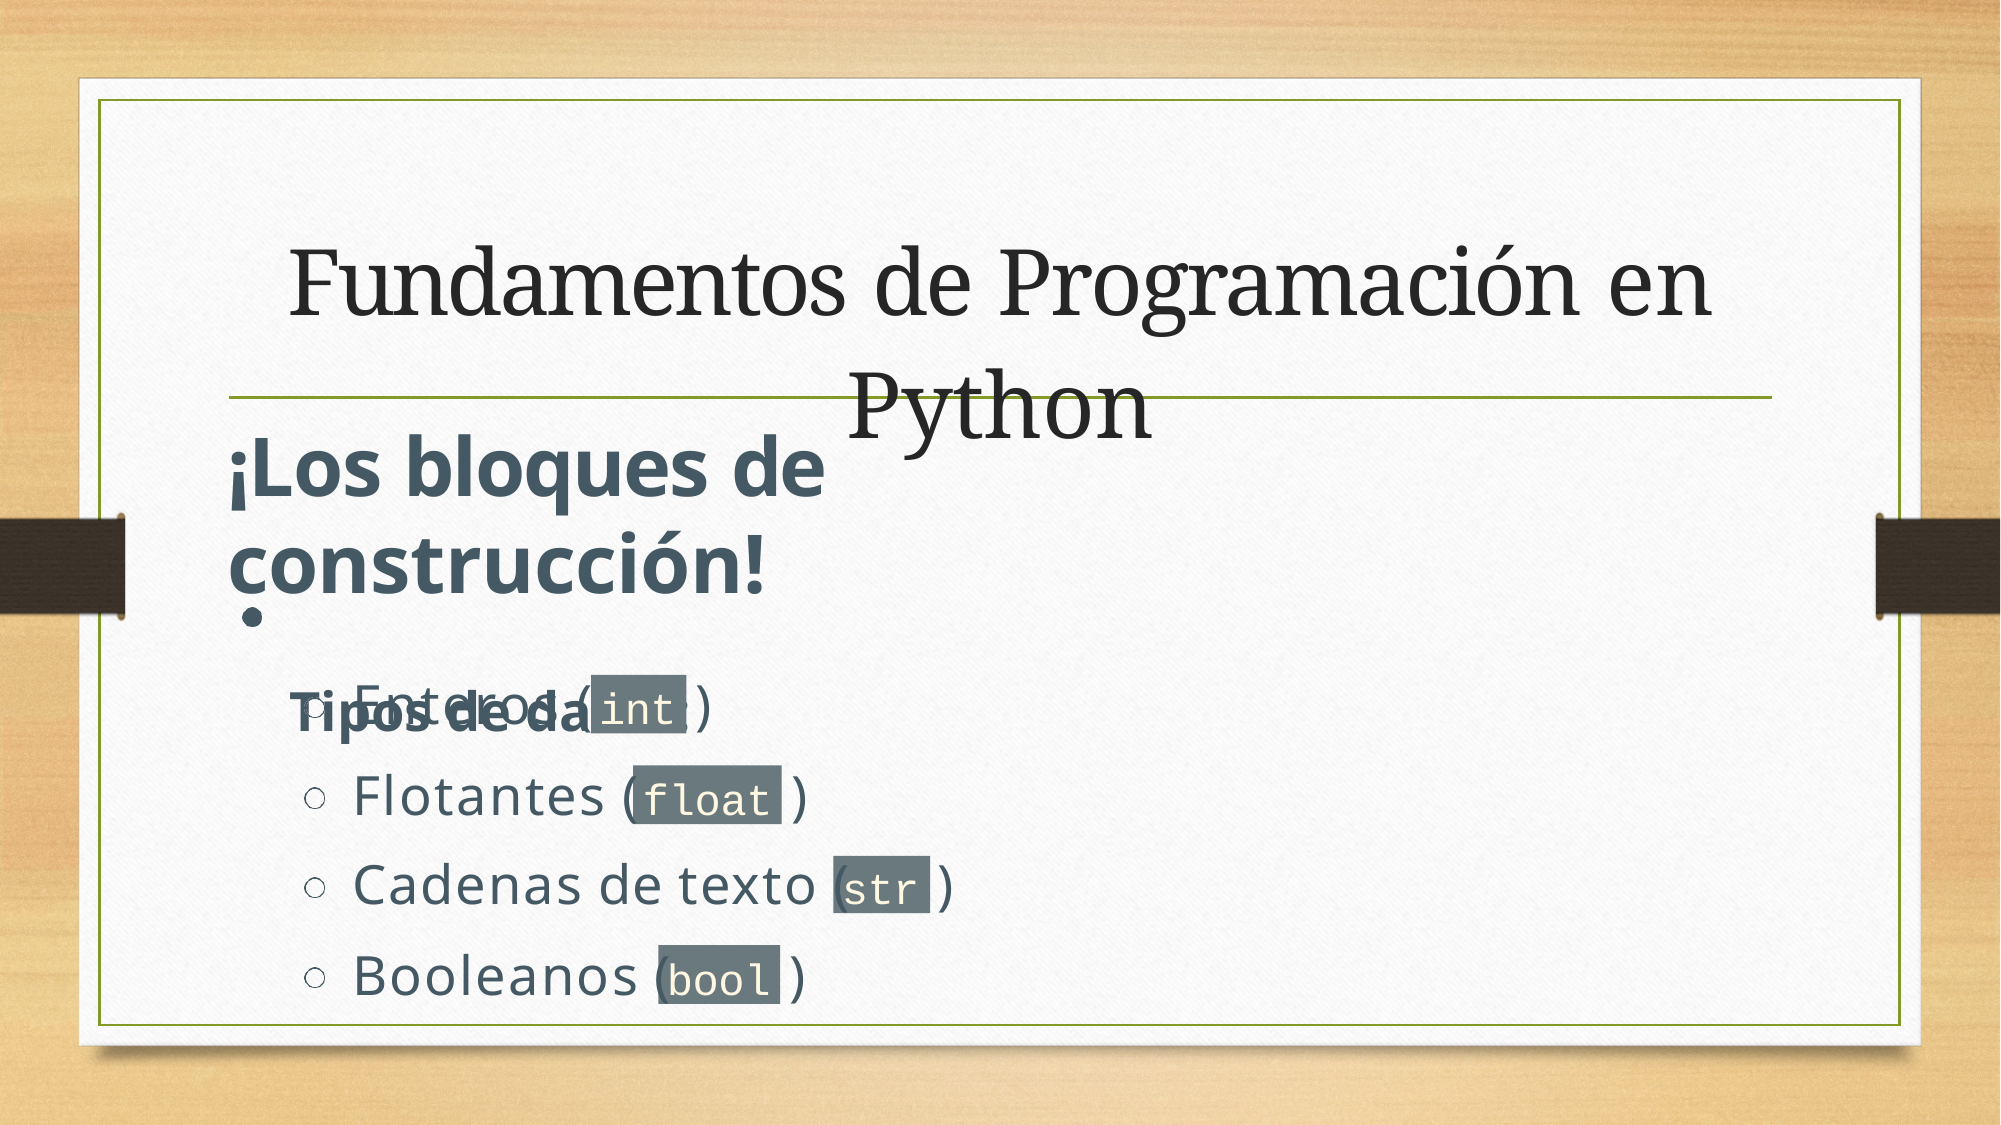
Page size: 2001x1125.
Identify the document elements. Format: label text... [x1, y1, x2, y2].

text_box Enteros ( ) [349, 667, 712, 736]
text_box Flotantes ( ) [350, 758, 808, 827]
text_box ¡Los bloques de construcción! Tipos de datos: [224, 412, 1388, 743]
title Fundamentos de Programación en Python [212, 208, 1788, 458]
picture [0, 0, 2001, 1125]
text_box Booleanos ( ) [350, 938, 806, 1006]
text_box Cadenas de texto ( ) [349, 847, 955, 916]
